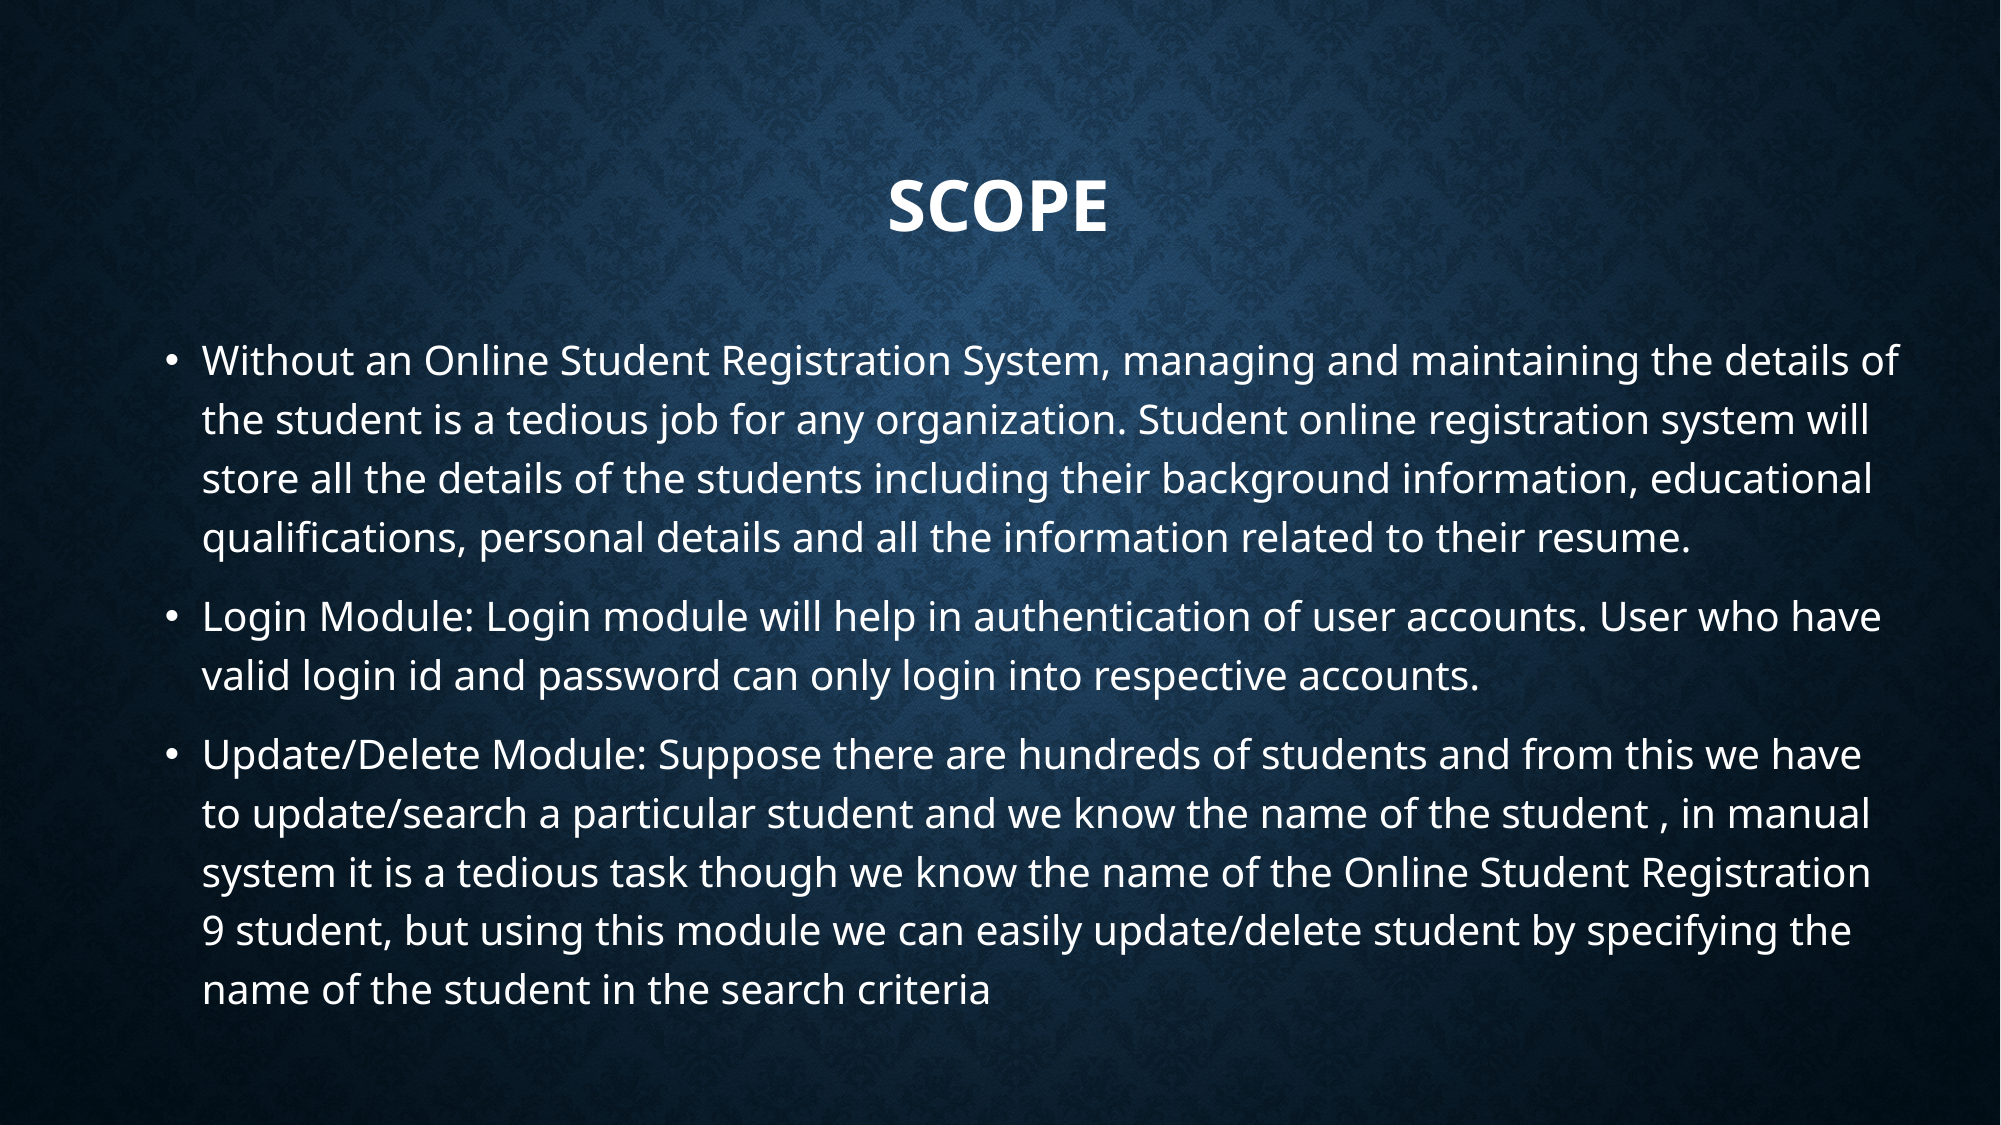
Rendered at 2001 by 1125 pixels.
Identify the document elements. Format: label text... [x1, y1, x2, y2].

title Scope [149, 99, 1849, 317]
list Without an Online Student Registration System, managing and maintaining the details of the student is a tedious job for any organization. Student online registration system will store all the details of the students including their background information, educational qualifications, personal details and all the information related to their resume. Login Module: Login module will help in authentication of user accounts. User who have valid login id and password can only login into respective accounts. Update/Delete Module: Suppose there are hundreds of students and from this we have to update/search a particular student and we know the name of the student , in manual system it is a tedious task though we know the name of the Online Student Registration 9 student, but using this module we can easily update/delete student by specifying the name of the student in the search criteria [149, 317, 1920, 1031]
